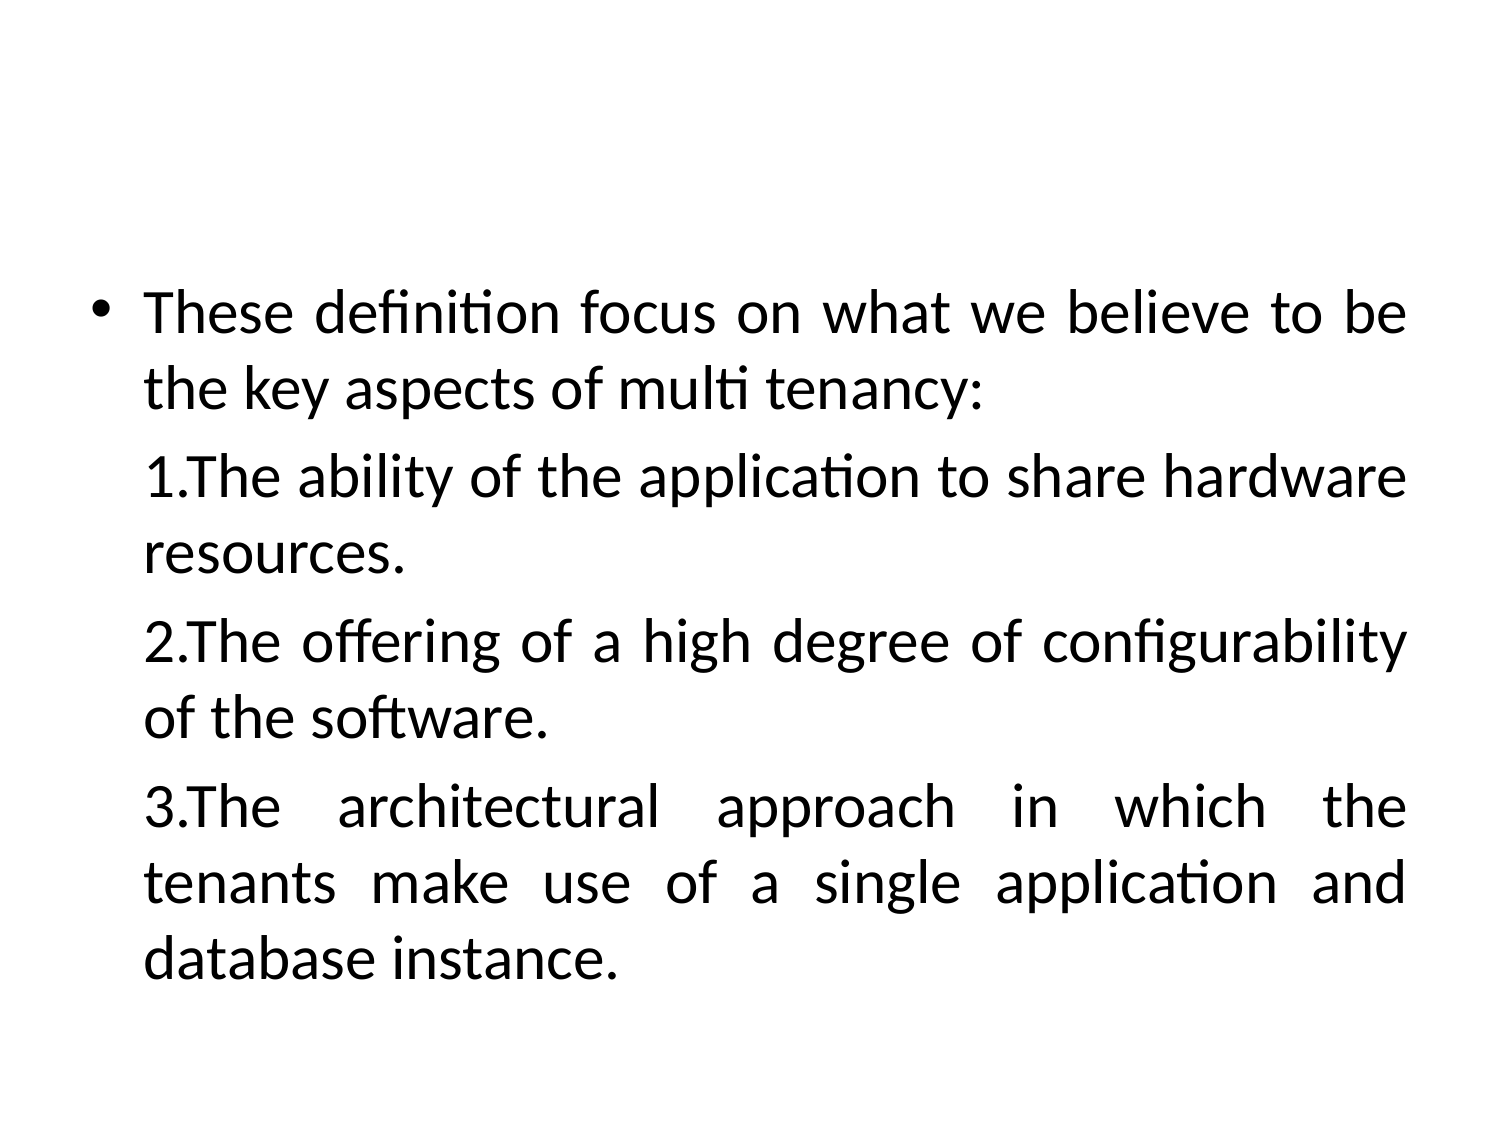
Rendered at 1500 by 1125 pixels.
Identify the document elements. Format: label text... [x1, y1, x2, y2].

list These definition focus on what we believe to be the key aspects of multi tenancy: 1.The ability of the application to share hardware resources. 2.The offering of a high degree of configurability of the software. 3.The architectural approach in which the tenants make use of a single application and database instance. [74, 262, 1426, 1006]
